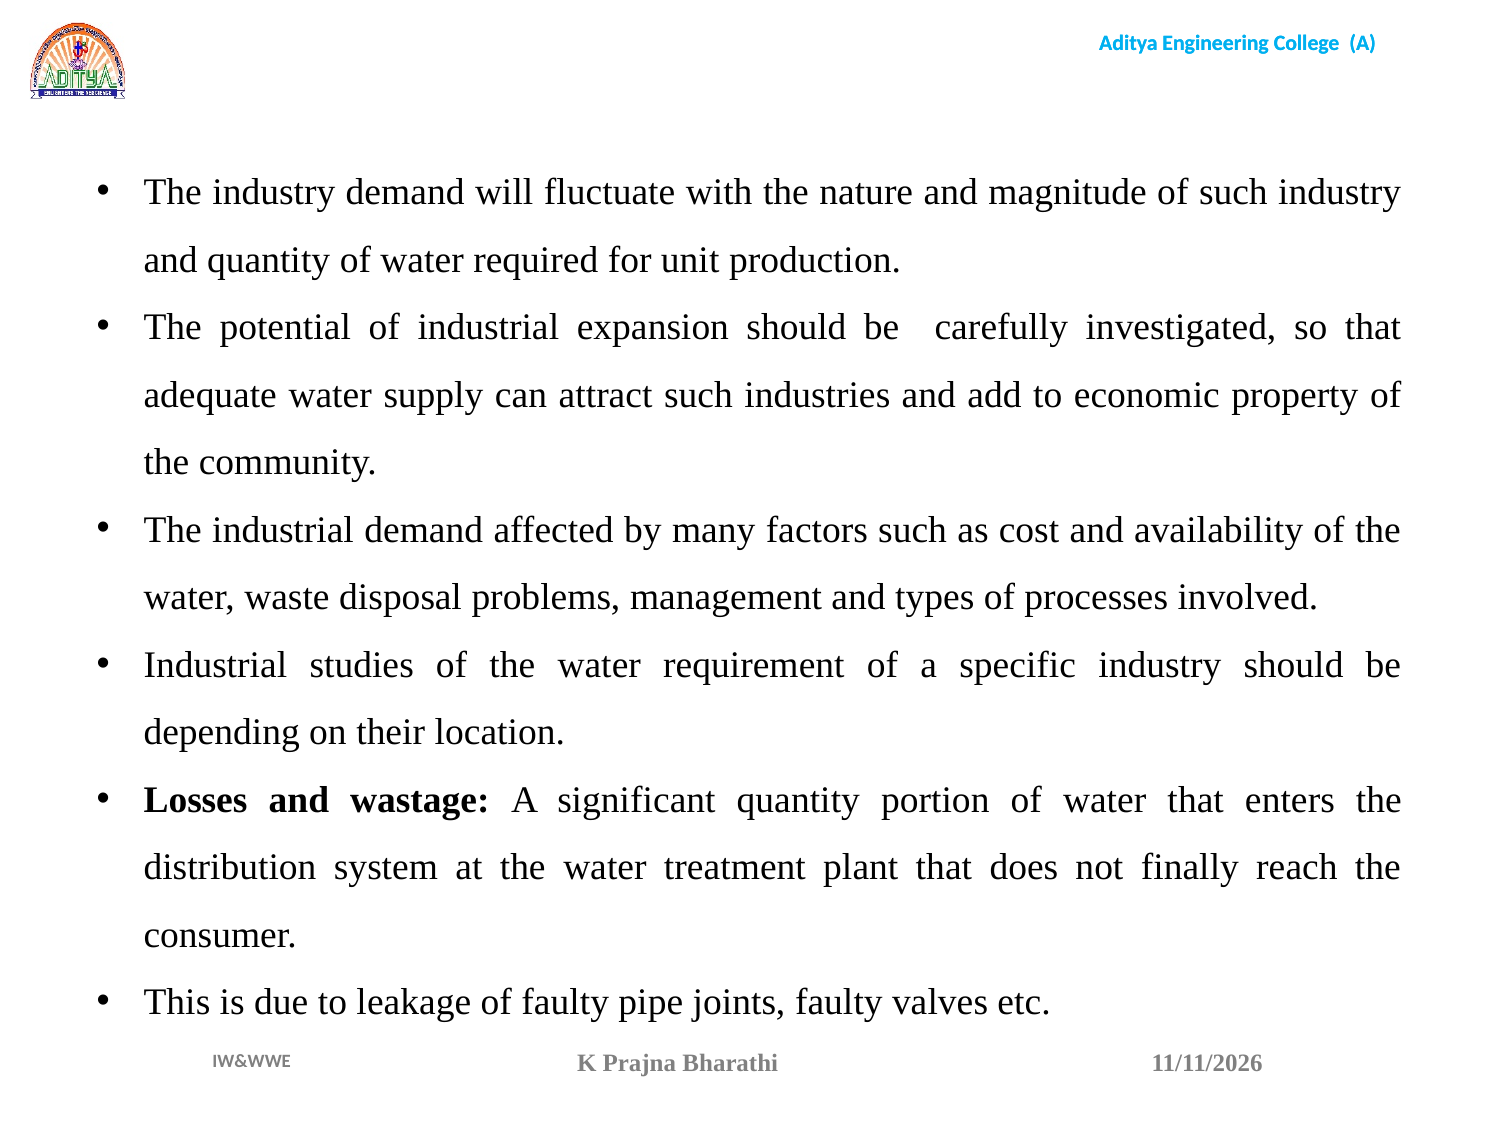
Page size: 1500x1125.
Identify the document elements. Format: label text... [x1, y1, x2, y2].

picture [29, 22, 126, 99]
text_box The industry demand will fluctuate with the nature and magnitude of such industry and quantity of water required for unit production. The potential of industrial expansion should be carefully investigated, so that adequate water supply can attract such industries and add to economic property of the community. The industrial demand affected by many factors such as cost and availability of the water, waste disposal problems, management and types of processes involved. Industrial studies of the water requirement of a specific industry should be depending on their location. Losses and wastage: A significant quantity portion of water that enters the distribution system at the water treatment plant that does not finally reach the consumer. This is due to leakage of faulty pipe joints, faulty valves etc. [81, 137, 1418, 1097]
